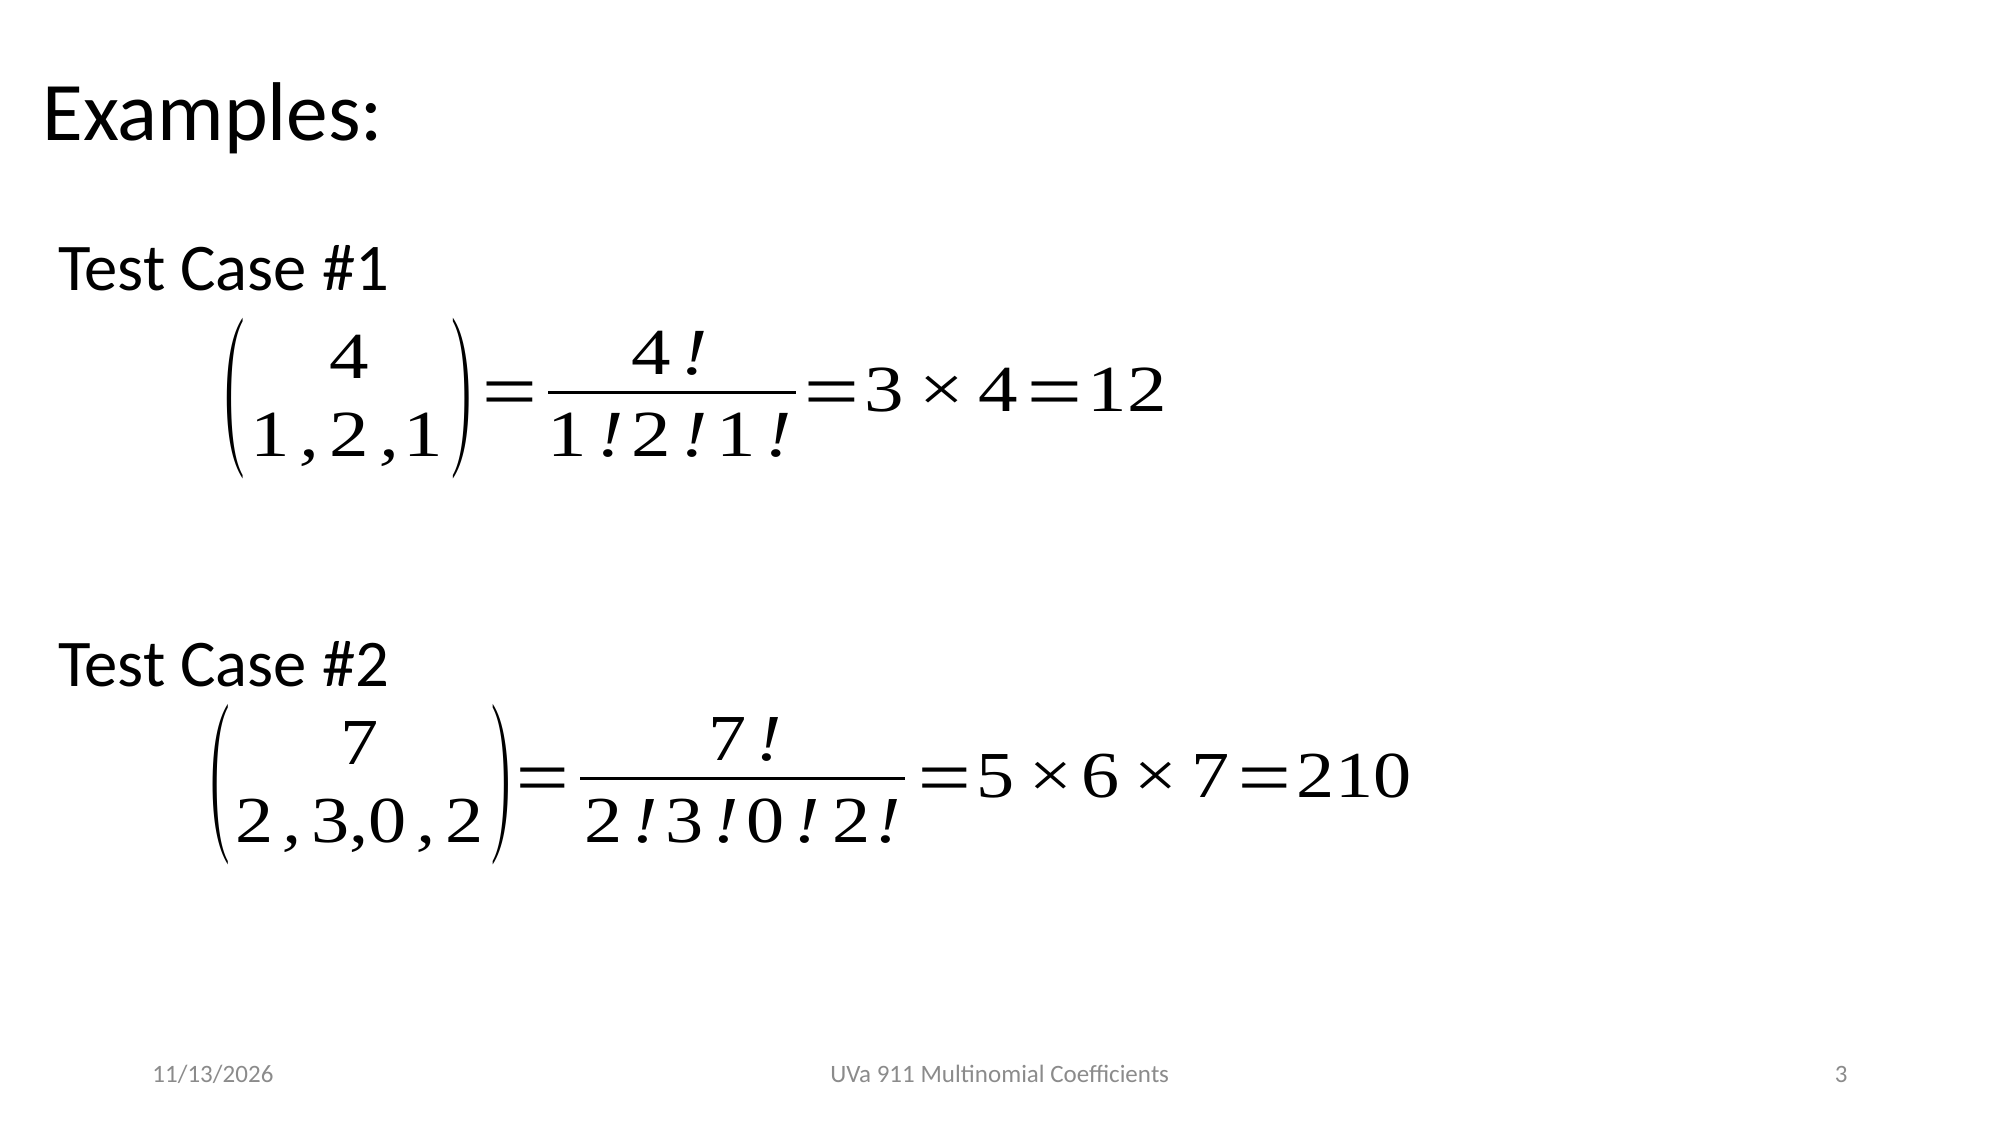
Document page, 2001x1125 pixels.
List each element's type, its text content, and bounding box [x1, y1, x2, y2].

footer UVa 911 Multinomial Coefficients [662, 1042, 1338, 1103]
text_box Examples: [27, 49, 448, 164]
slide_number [137, 1042, 588, 1103]
text_box Test Case #2 [43, 612, 432, 708]
text_box Test Case #1 [43, 216, 432, 312]
slide_number 3 [1412, 1042, 1863, 1103]
